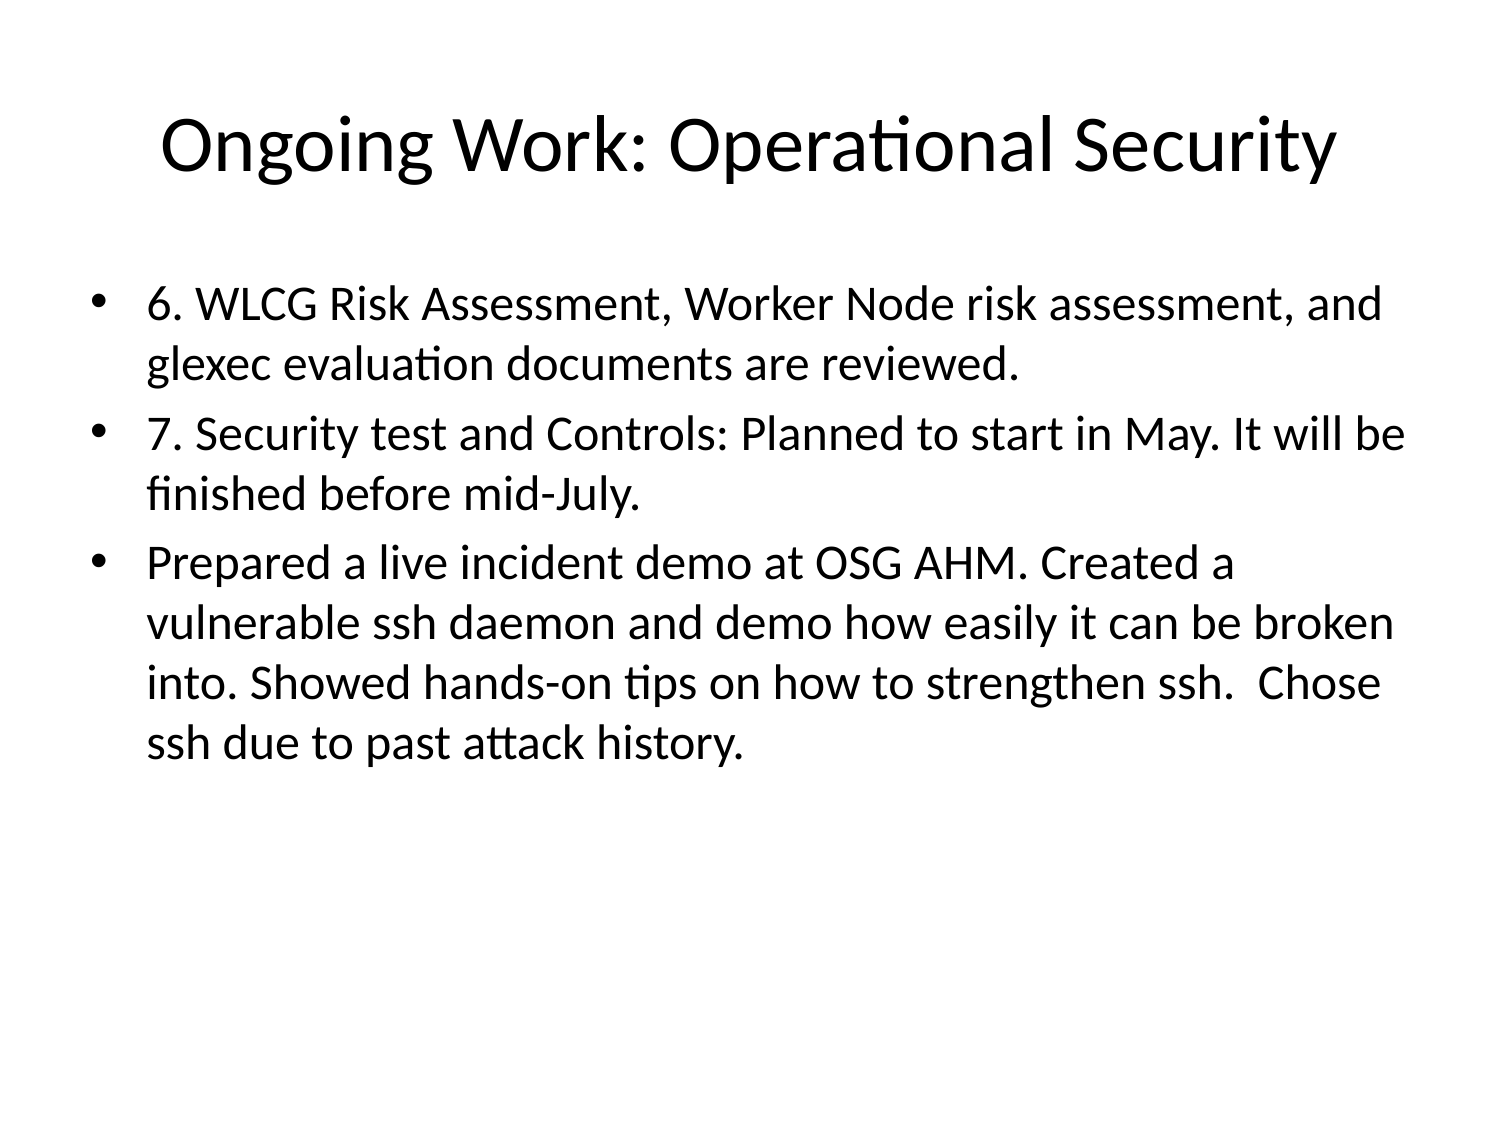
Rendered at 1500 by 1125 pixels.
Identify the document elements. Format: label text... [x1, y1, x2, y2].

list 6. WLCG Risk Assessment, Worker Node risk assessment, and glexec evaluation documents are reviewed. 7. Security test and Controls: Planned to start in May. It will be finished before mid-July. Prepared a live incident demo at OSG AHM. Created a vulnerable ssh daemon and demo how easily it can be broken into. Showed hands-on tips on how to strengthen ssh. Chose ssh due to past attack history. [75, 262, 1425, 1005]
title Ongoing Work: Operational Security [75, 45, 1425, 233]
